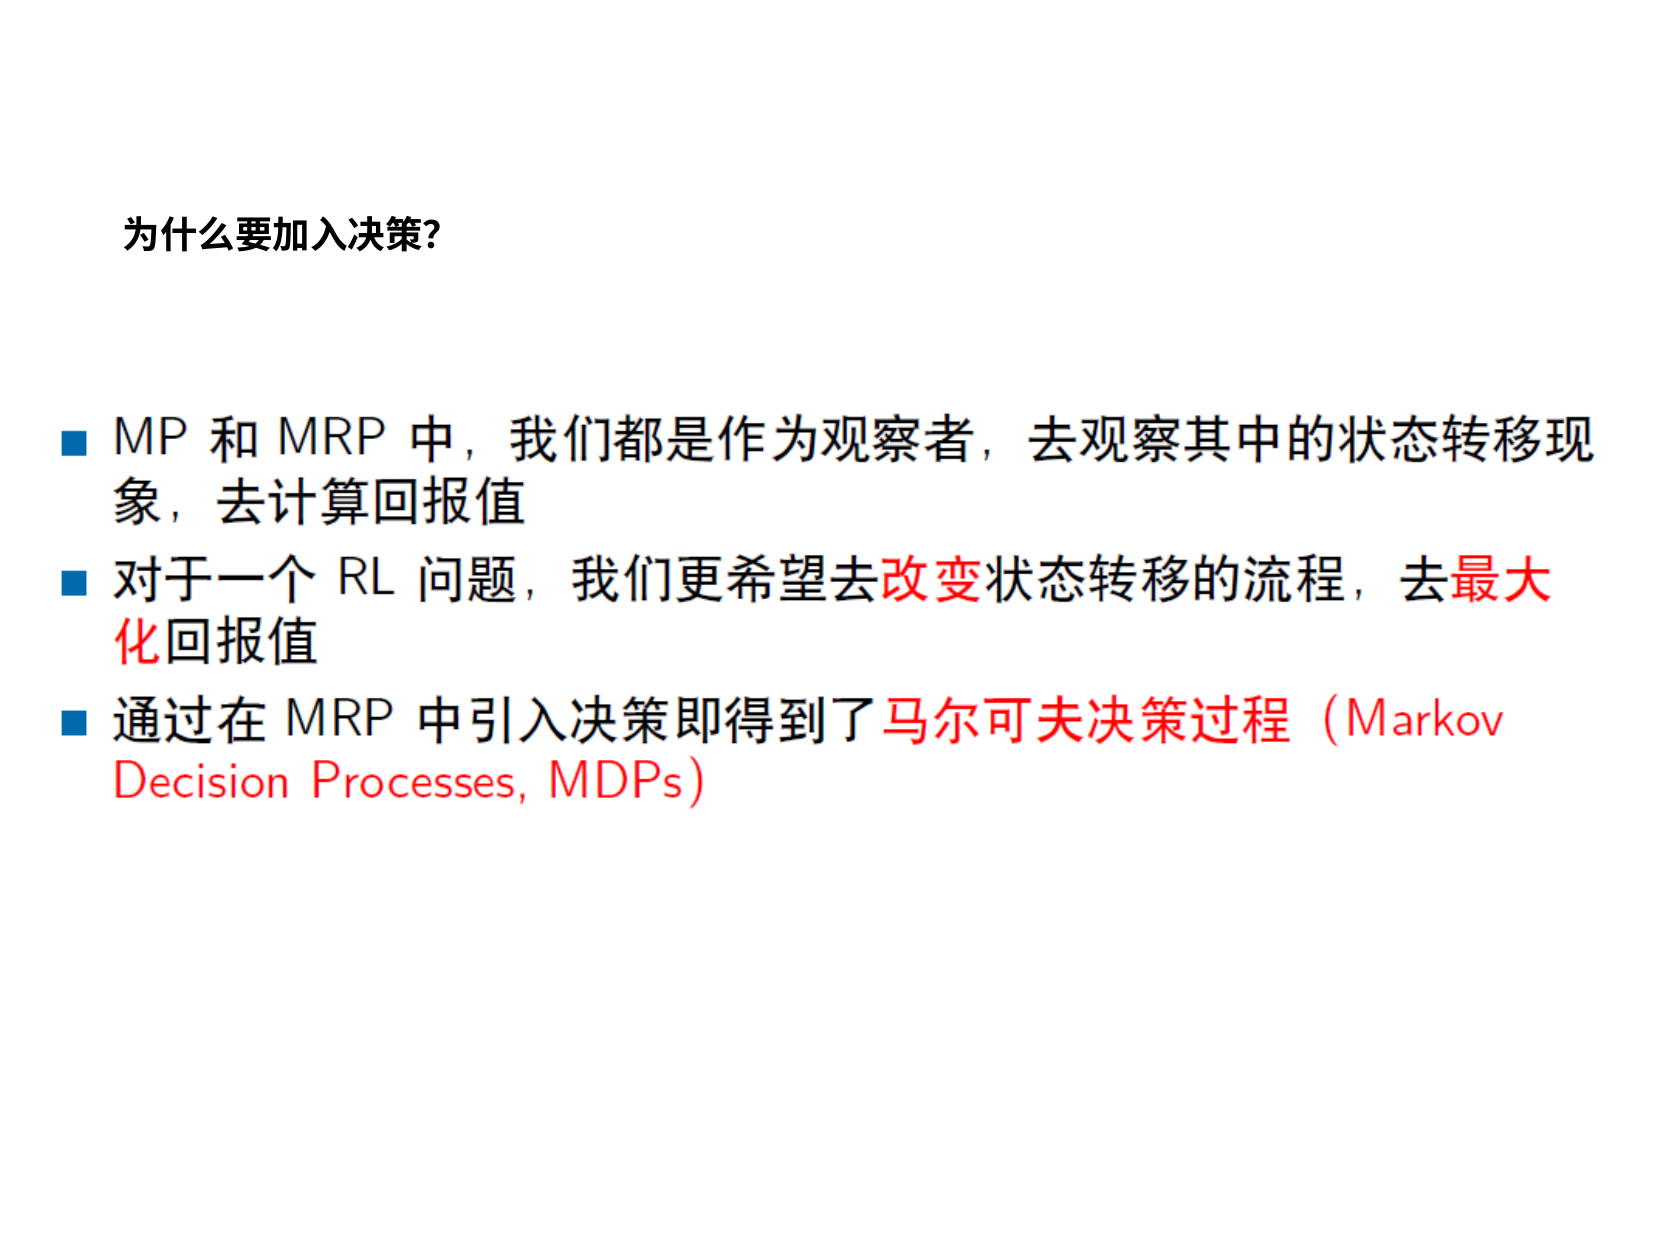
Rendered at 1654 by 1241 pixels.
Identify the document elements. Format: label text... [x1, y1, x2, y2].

picture [0, 352, 1654, 888]
text_box 为什么要加入决策？ [108, 204, 476, 264]
